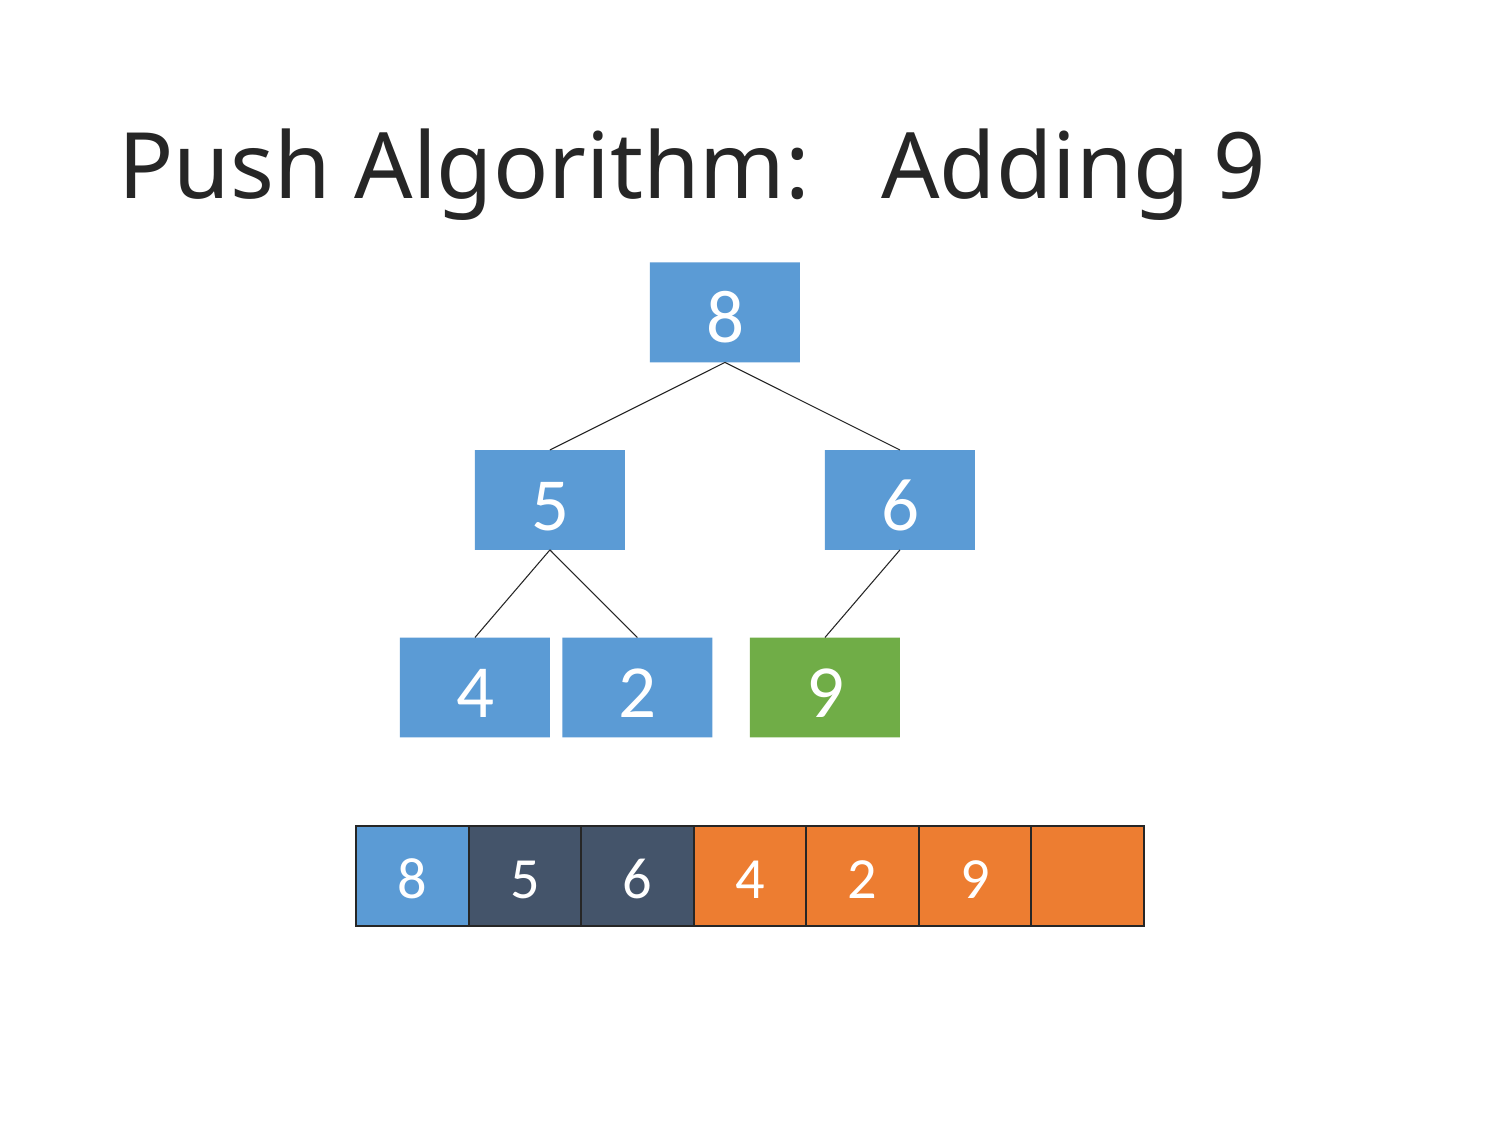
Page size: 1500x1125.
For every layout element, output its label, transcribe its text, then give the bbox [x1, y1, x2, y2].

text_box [356, 825, 1144, 926]
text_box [724, 362, 900, 450]
text_box 4 [399, 636, 551, 738]
text_box 8 [649, 261, 801, 362]
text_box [474, 549, 549, 638]
title Push Algorithm: Adding 9 [103, 59, 1397, 278]
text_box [549, 549, 638, 638]
text_box 6 [824, 449, 976, 551]
text_box 2 [561, 636, 713, 738]
text_box 5 [474, 449, 626, 549]
text_box 9 [749, 636, 901, 738]
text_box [549, 362, 724, 450]
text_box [824, 549, 900, 638]
